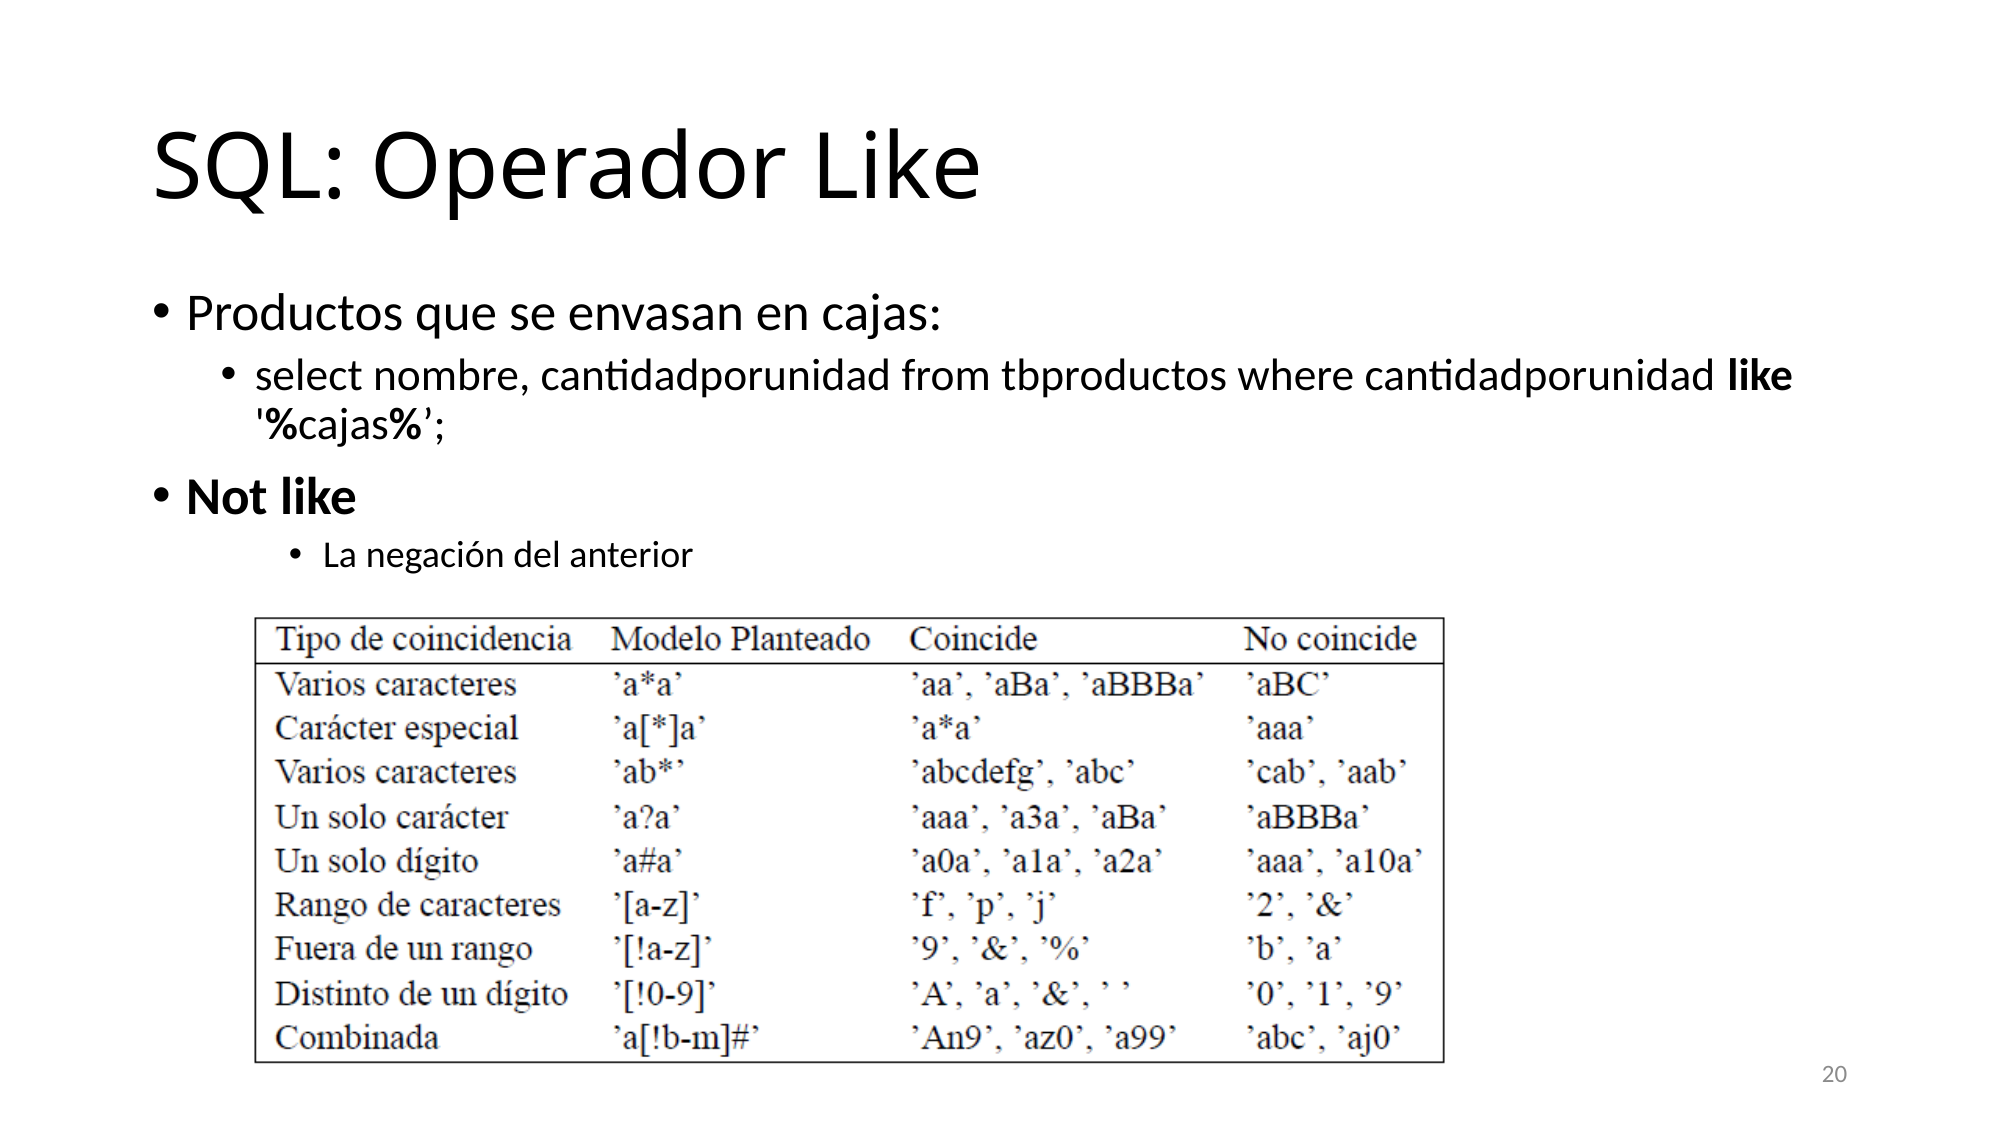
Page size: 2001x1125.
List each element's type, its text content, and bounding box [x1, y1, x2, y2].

slide_number 20 [1412, 1042, 1863, 1103]
list Productos que se envasan en cajas: select nombre, cantidadporunidad from tbproductos where cantidadporunidad like '%cajas%’; Not like La negación del anterior [137, 277, 1863, 585]
title SQL: Operador Like [137, 59, 1863, 277]
picture [247, 602, 1462, 1093]
